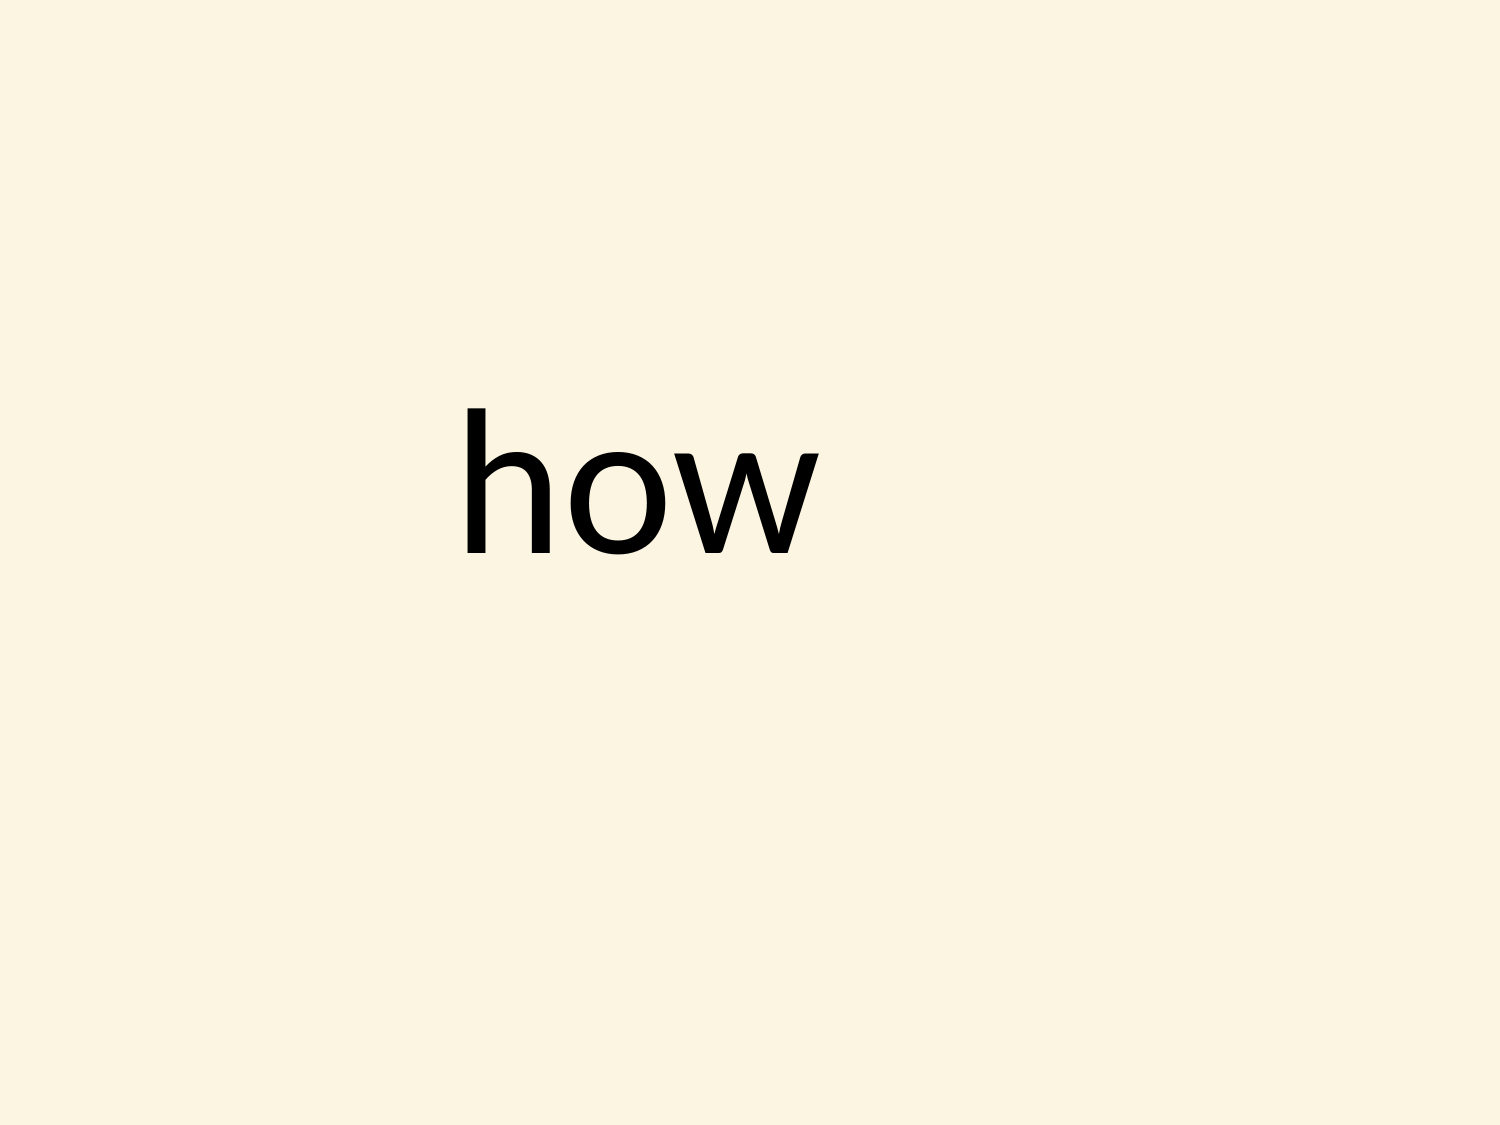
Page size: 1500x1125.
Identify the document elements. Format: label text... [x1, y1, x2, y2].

title how [0, 349, 1276, 591]
